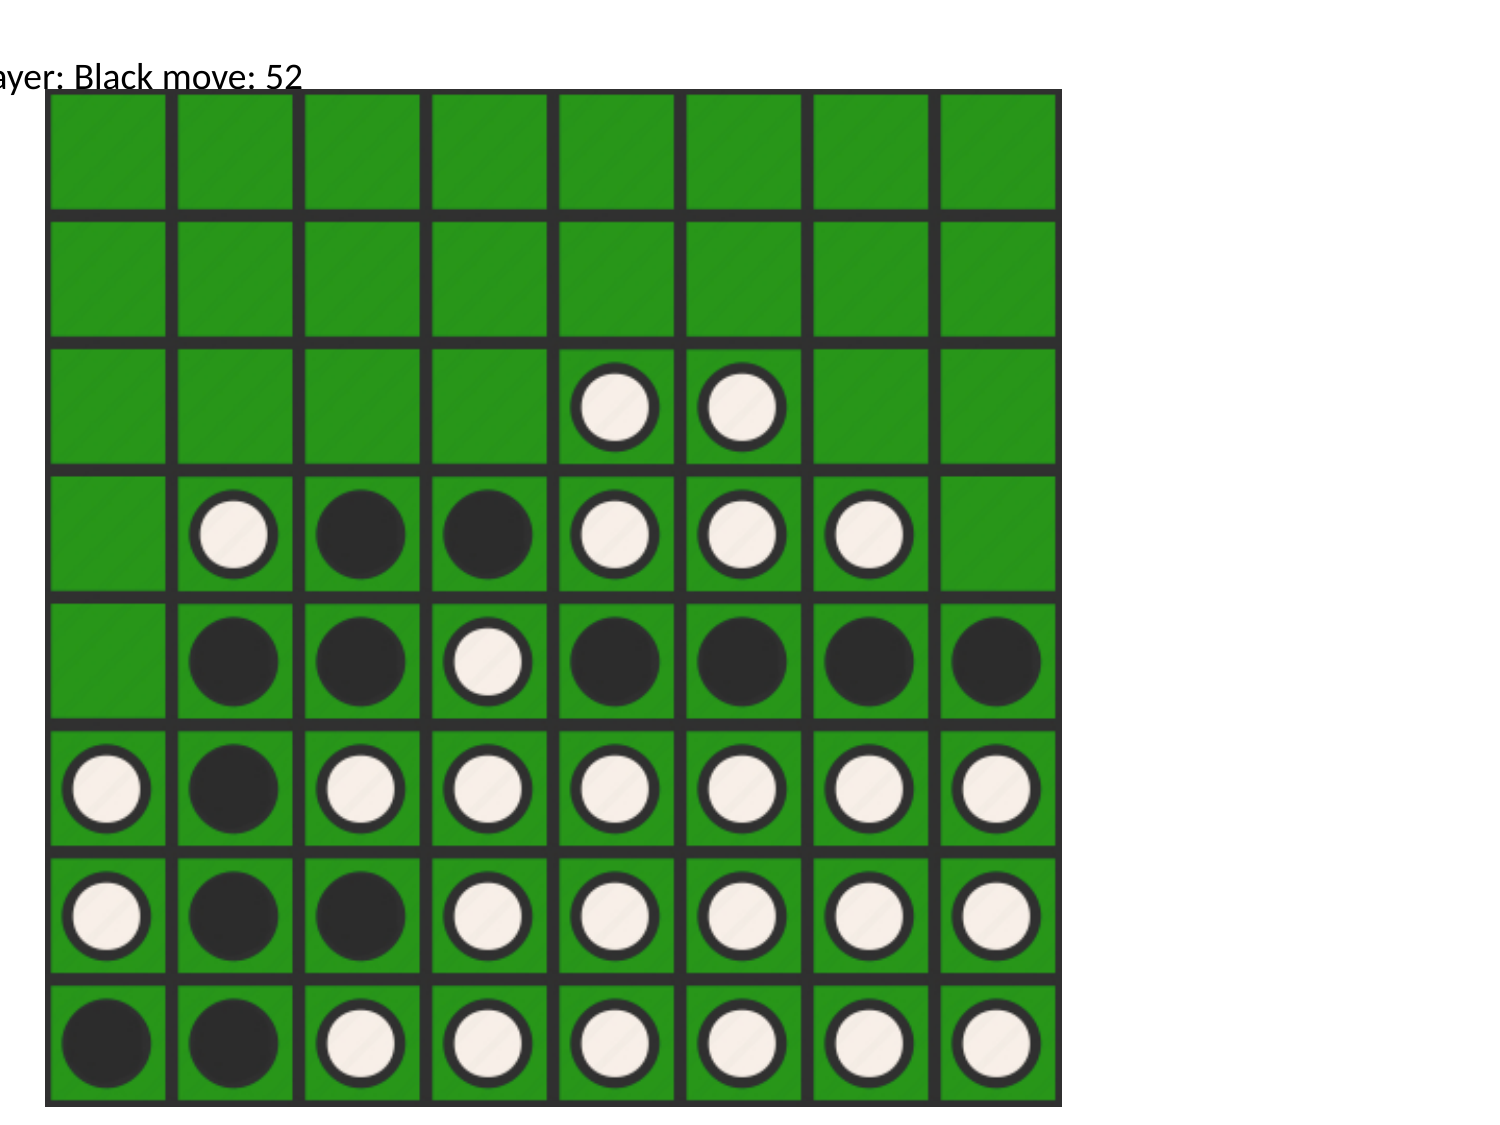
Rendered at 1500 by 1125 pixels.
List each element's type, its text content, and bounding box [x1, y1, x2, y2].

picture [44, 89, 1062, 1107]
text_box turn: 35 player: Black move: 52 [0, 44, 319, 105]
